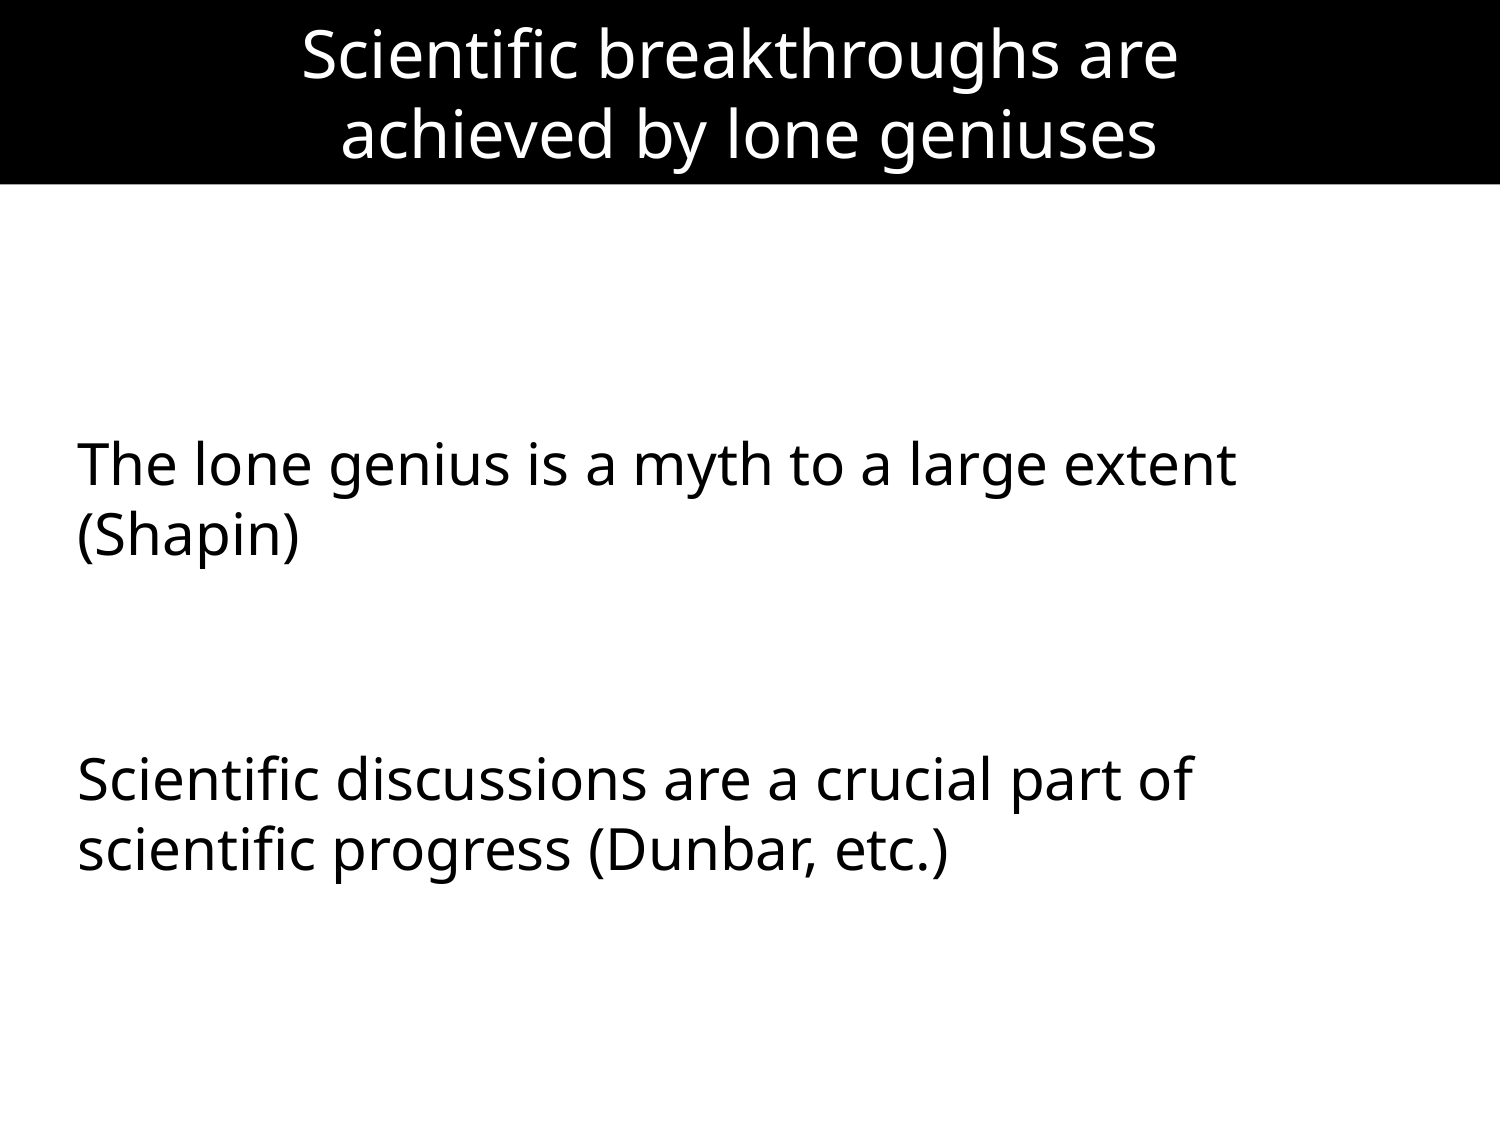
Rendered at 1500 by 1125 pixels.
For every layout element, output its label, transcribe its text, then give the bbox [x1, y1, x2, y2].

list The lone genius is a myth to a large extent (Shapin) Scientific discussions are a crucial part of scientific progress (Dunbar, etc.) [62, 185, 1438, 1125]
text_box Scientific breakthroughs are achieved by lone geniuses [0, 0, 1500, 185]
